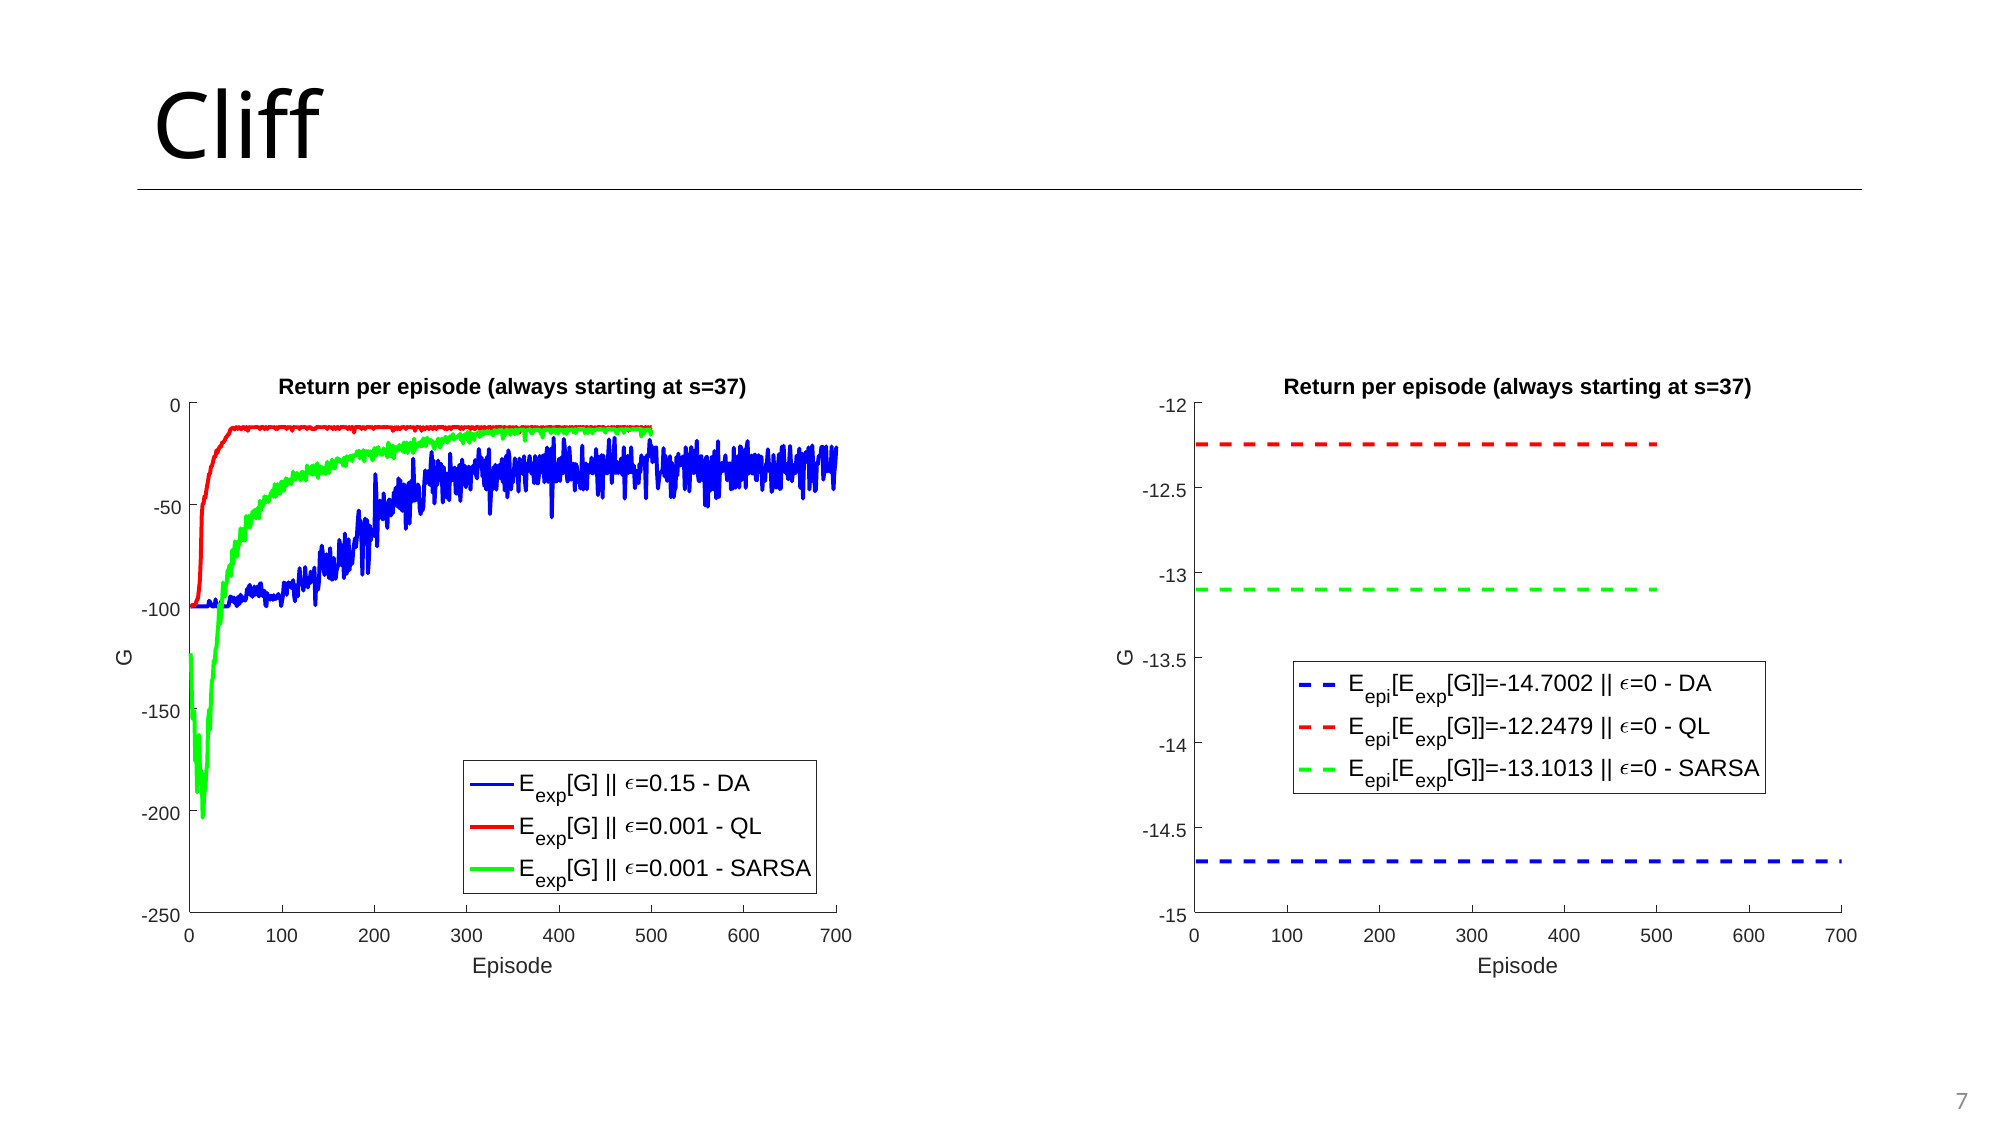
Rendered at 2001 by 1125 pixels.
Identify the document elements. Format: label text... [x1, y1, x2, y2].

picture [1086, 356, 1919, 980]
picture [80, 356, 914, 980]
title Cliff [137, 19, 1863, 238]
slide_number 7 [1533, 1069, 1984, 1125]
